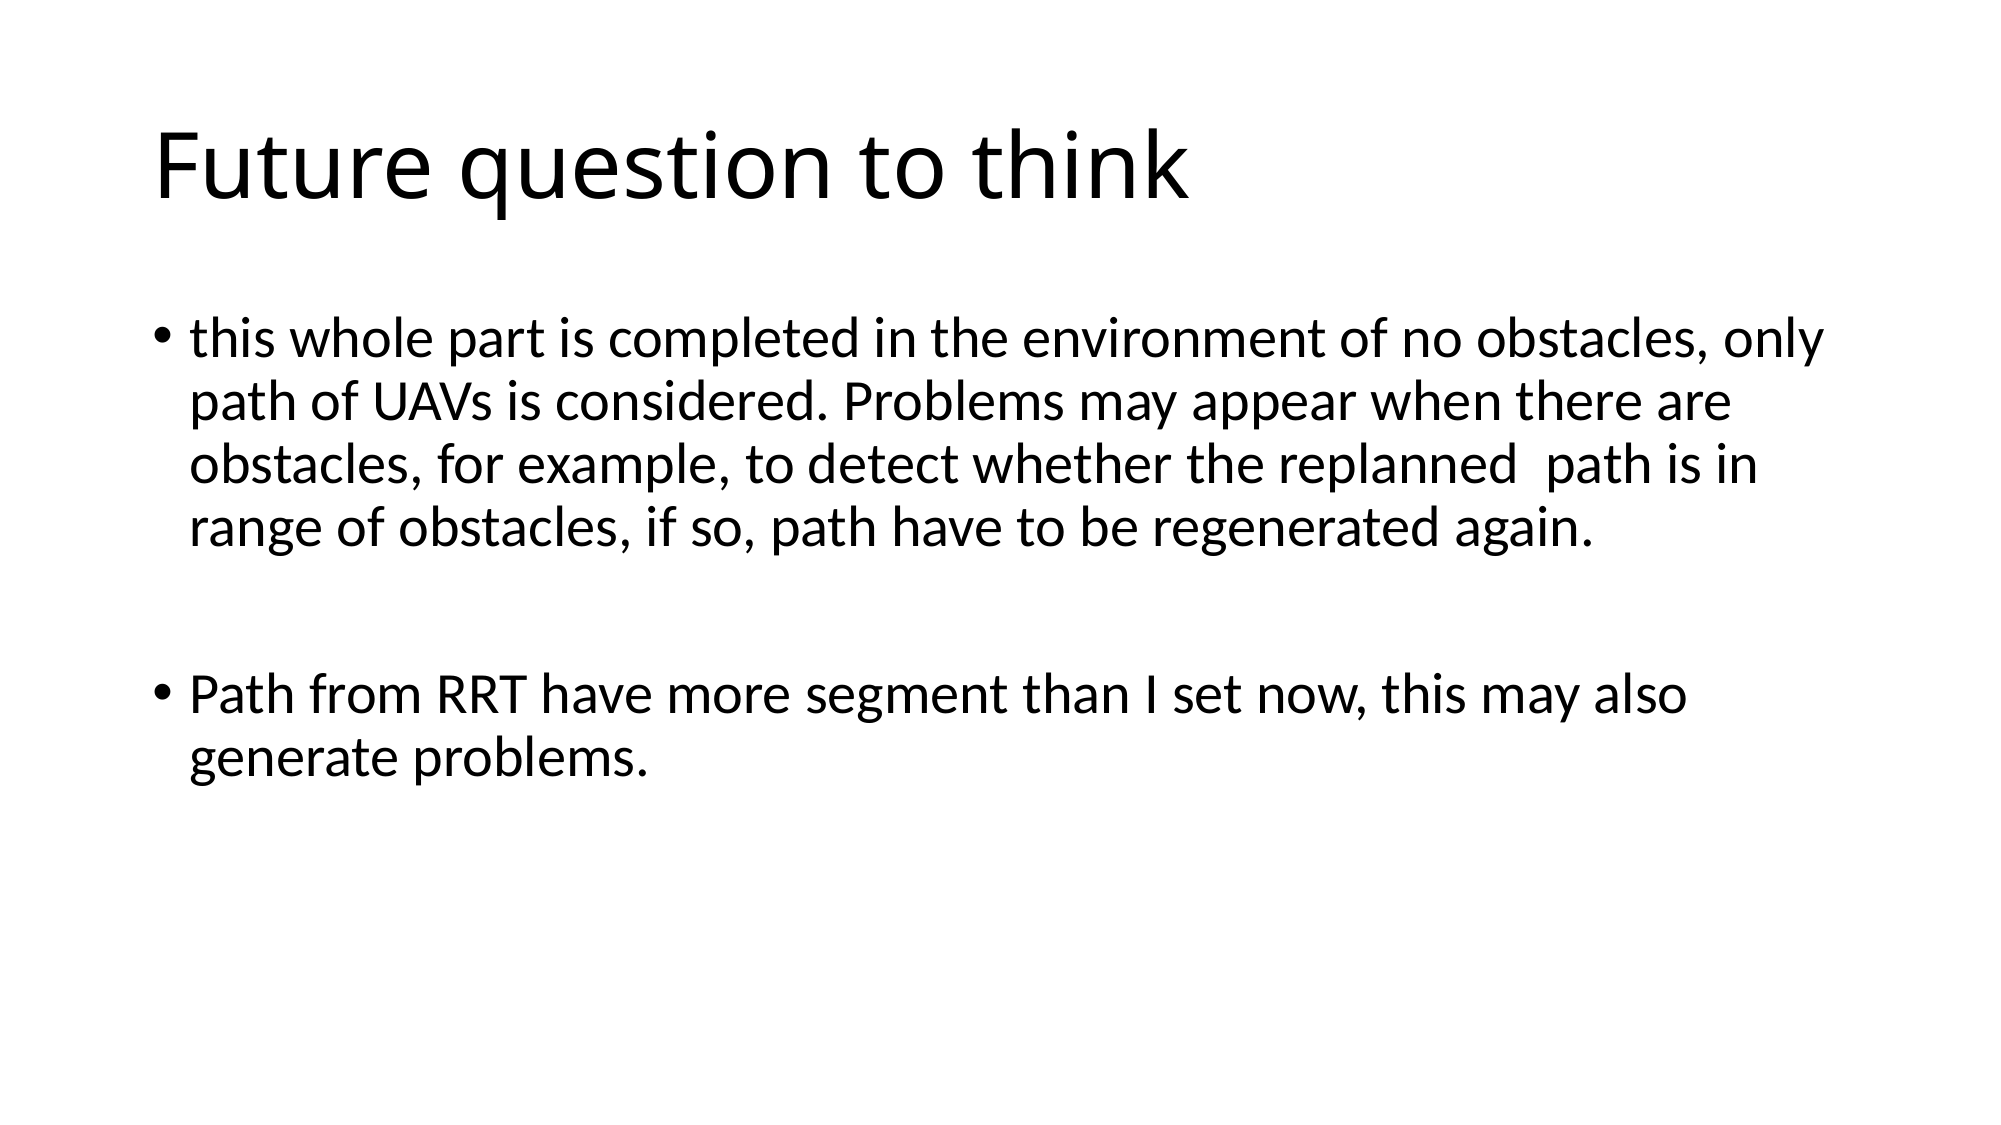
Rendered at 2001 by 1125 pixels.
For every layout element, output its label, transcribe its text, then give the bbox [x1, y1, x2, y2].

list this whole part is completed in the environment of no obstacles, only path of UAVs is considered. Problems may appear when there are obstacles, for example, to detect whether the replanned path is in range of obstacles, if so, path have to be regenerated again. Path from RRT have more segment than I set now, this may also generate problems. [137, 299, 1863, 1014]
title Future question to think [137, 59, 1863, 278]
